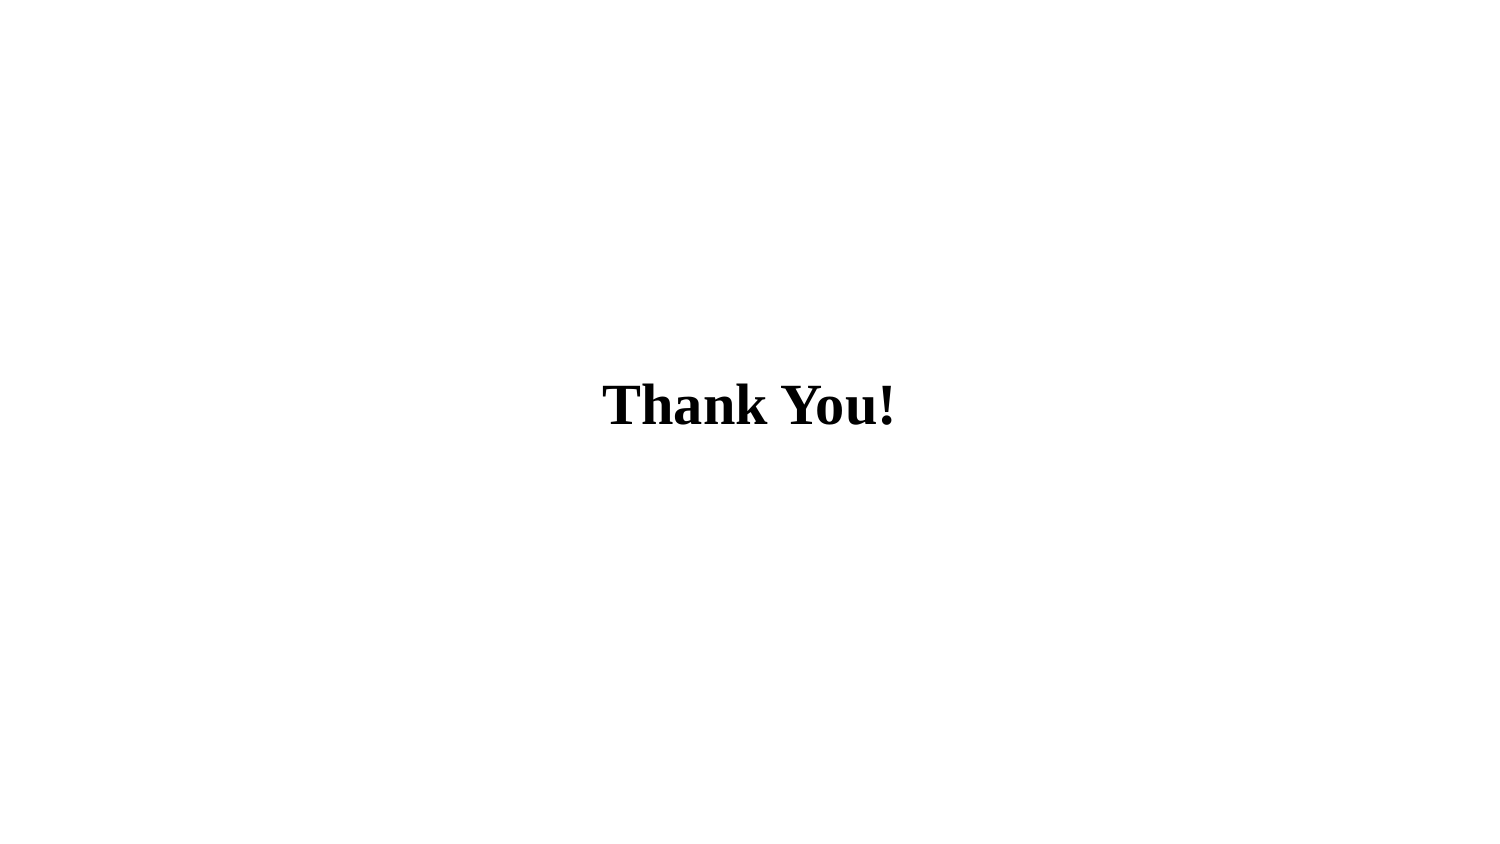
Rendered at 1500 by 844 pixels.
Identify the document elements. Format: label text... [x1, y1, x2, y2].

text_box Thank You! [431, 351, 1069, 439]
